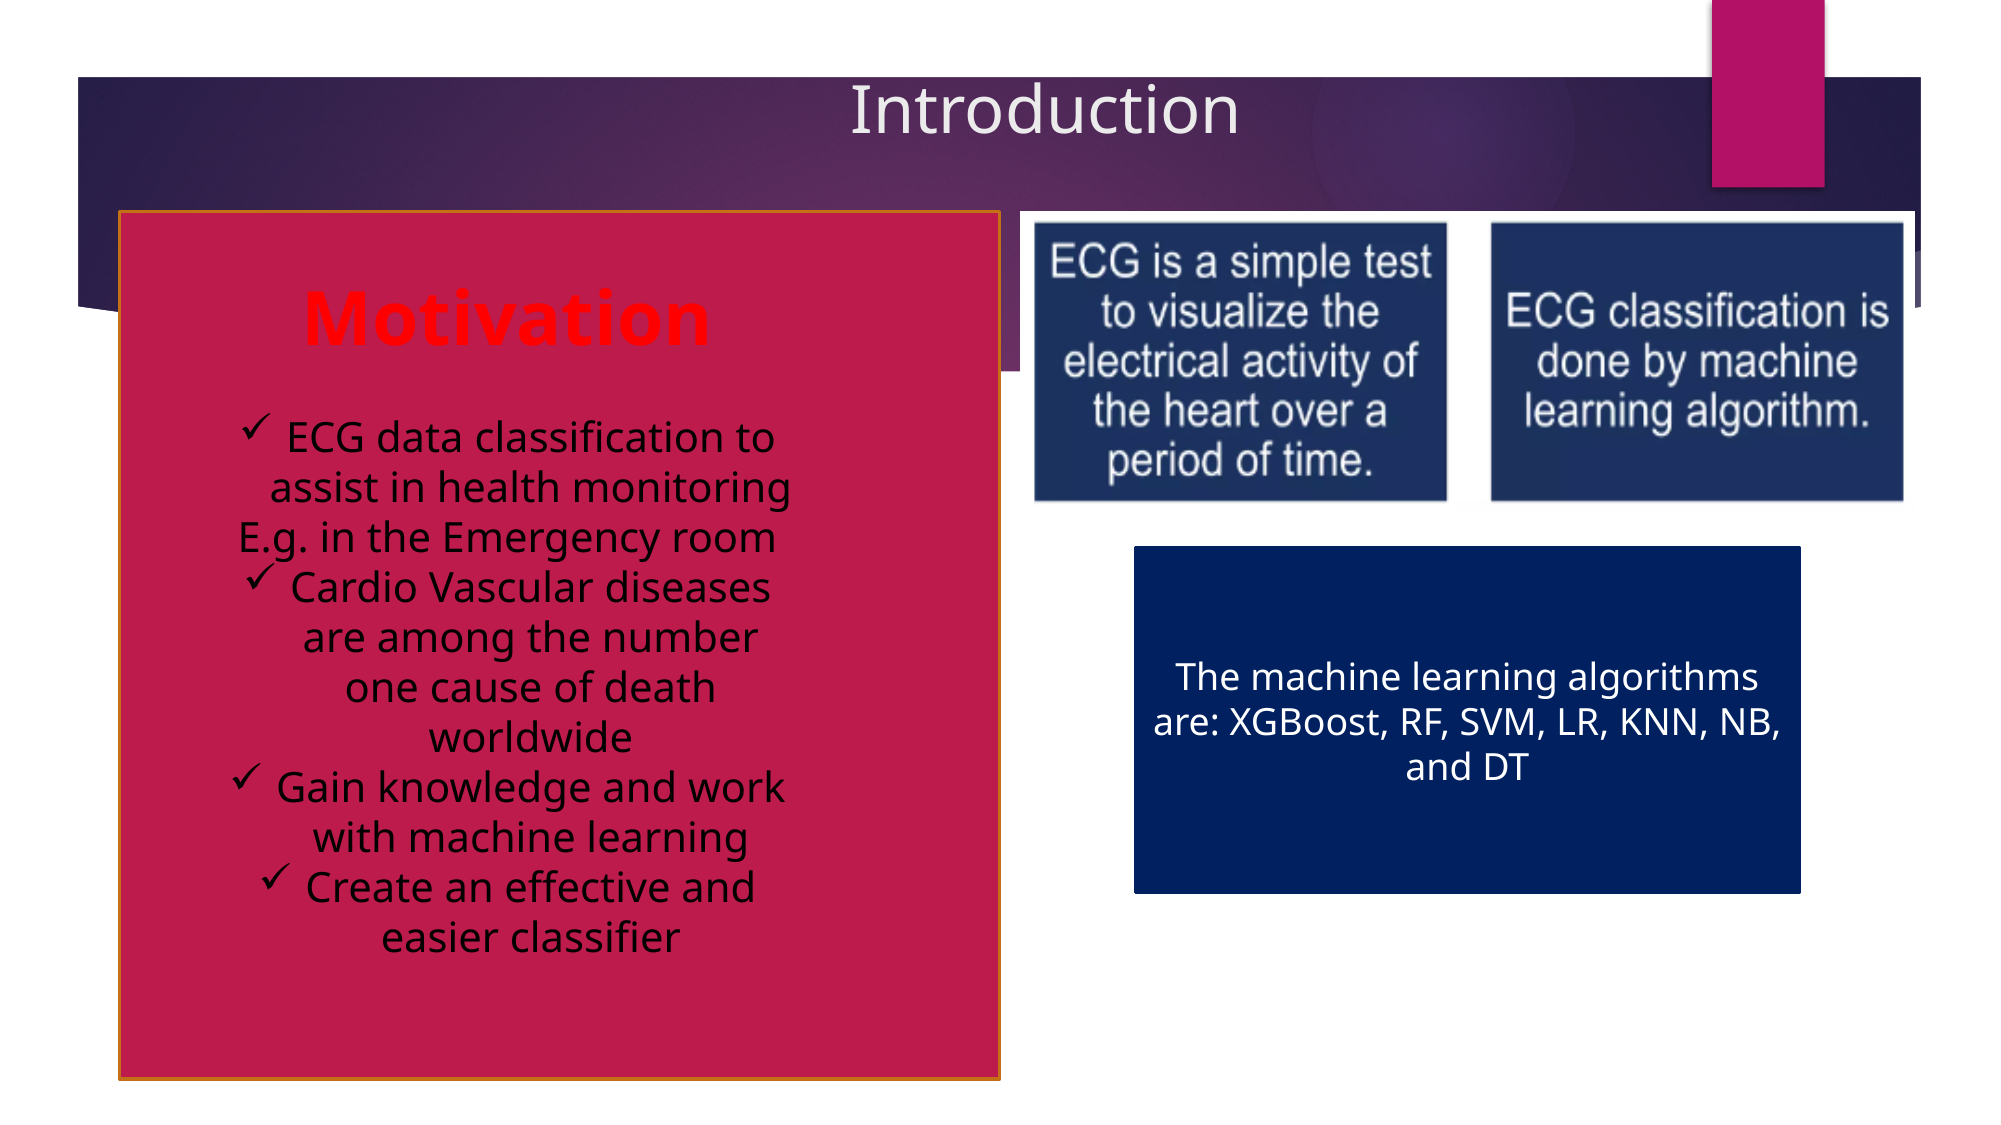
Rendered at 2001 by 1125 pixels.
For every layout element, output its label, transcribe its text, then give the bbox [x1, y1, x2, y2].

text_box [118, 210, 1001, 1081]
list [1020, 210, 1915, 512]
title Introduction [835, 59, 1382, 156]
text_box Motivation ECG data classification to assist in health monitoring E.g. in the Emergency room Cardio Vascular diseases are among the number one cause of death worldwide Gain knowledge and work with machine learning Create an effective and easier classifier [200, 263, 814, 1059]
text_box The machine learning algorithms are: XGBoost, RF, SVM, LR, KNN, NB, and DT [1134, 546, 1801, 894]
